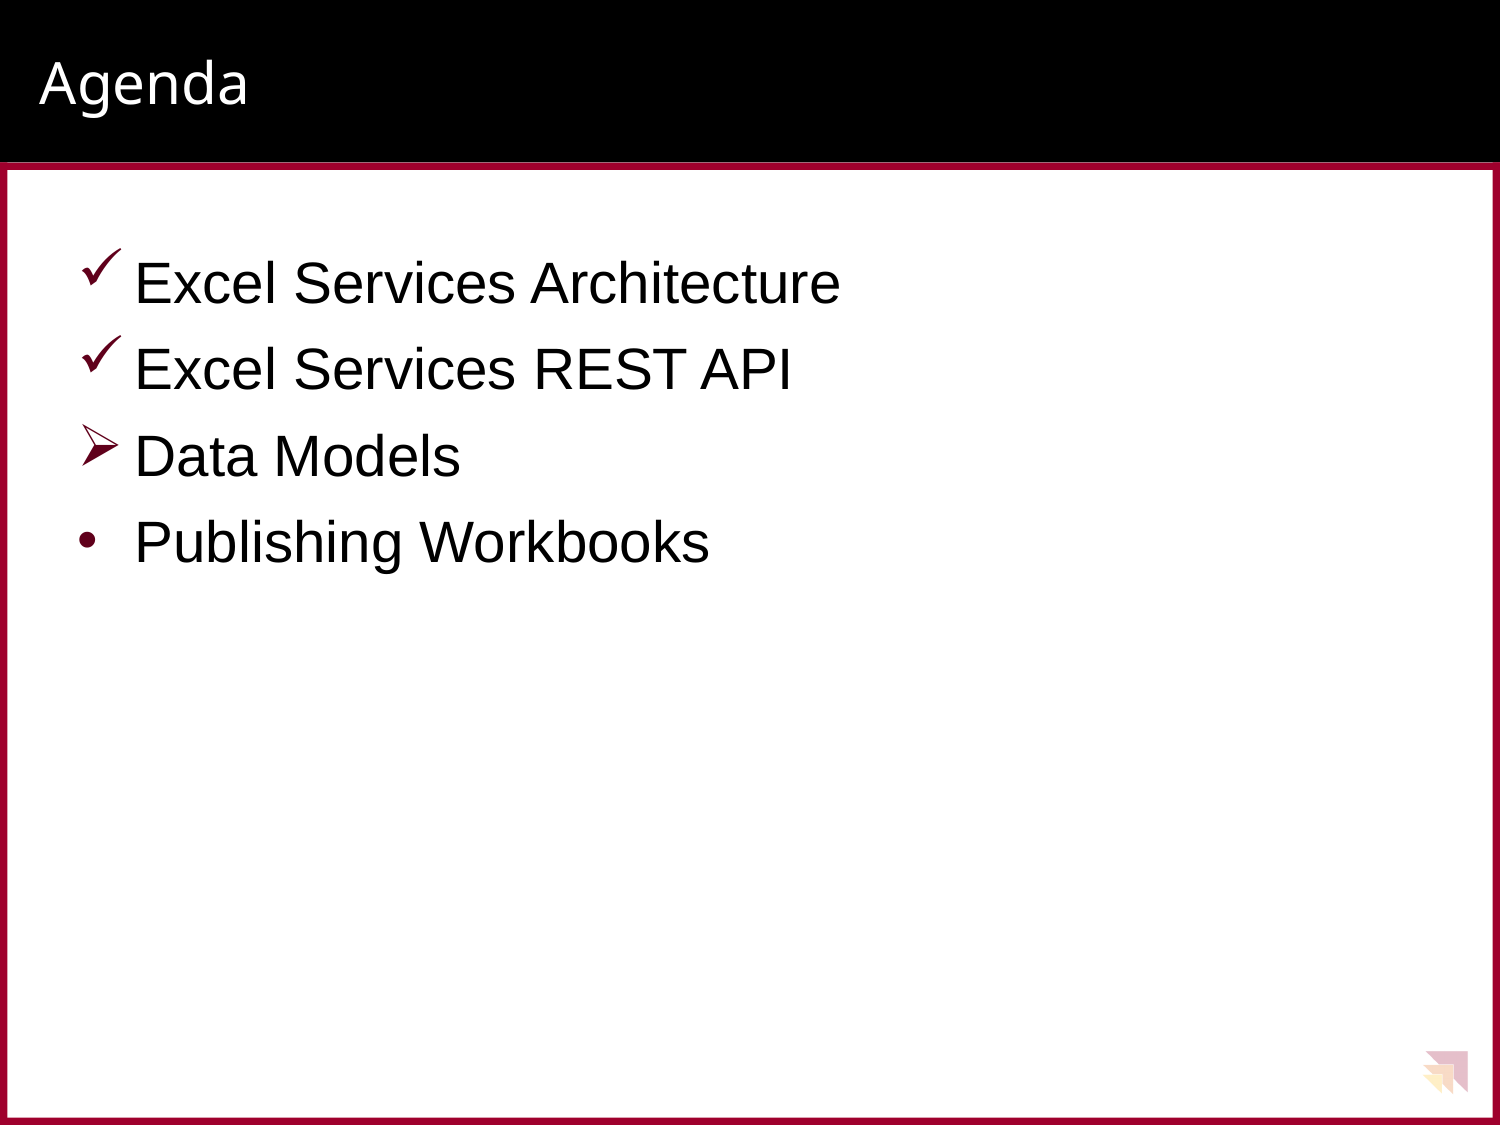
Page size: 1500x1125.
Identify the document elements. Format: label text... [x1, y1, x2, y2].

title Agenda [24, 12, 1438, 150]
list Excel Services Architecture Excel Services REST API Data Models Publishing Workbooks [62, 237, 1438, 1088]
